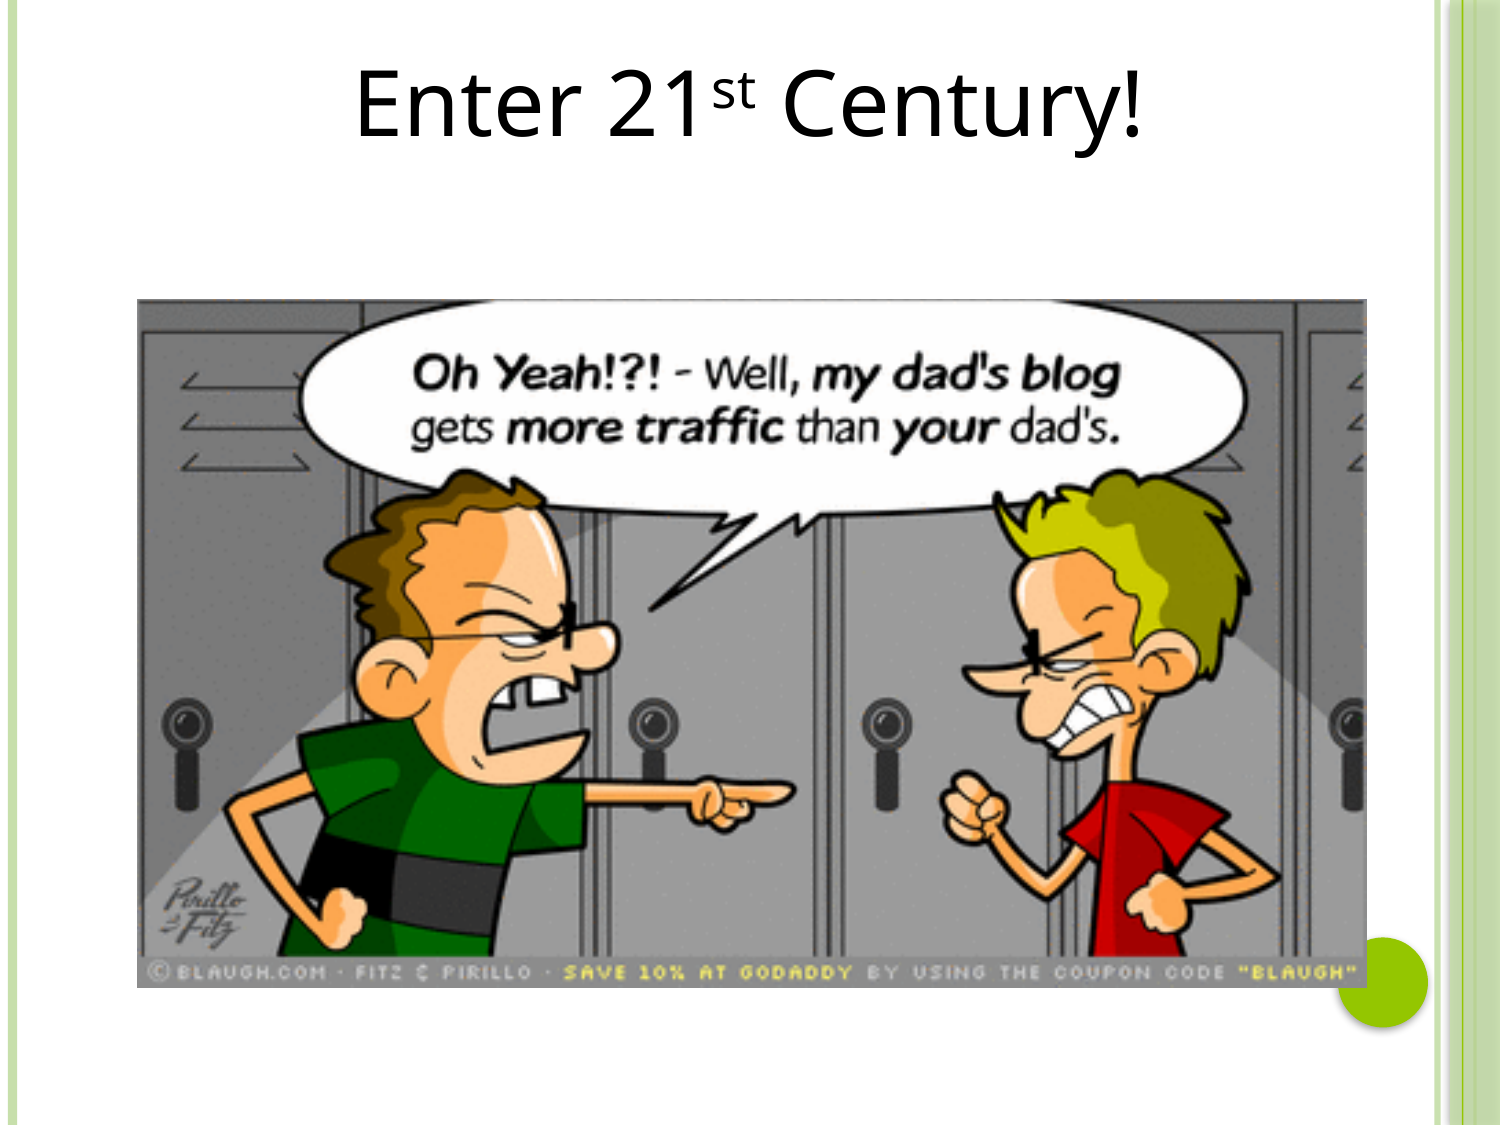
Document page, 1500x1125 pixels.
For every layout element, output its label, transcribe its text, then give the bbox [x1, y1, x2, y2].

text_box Enter 21st Century! [49, 37, 1450, 162]
picture [136, 299, 1368, 988]
